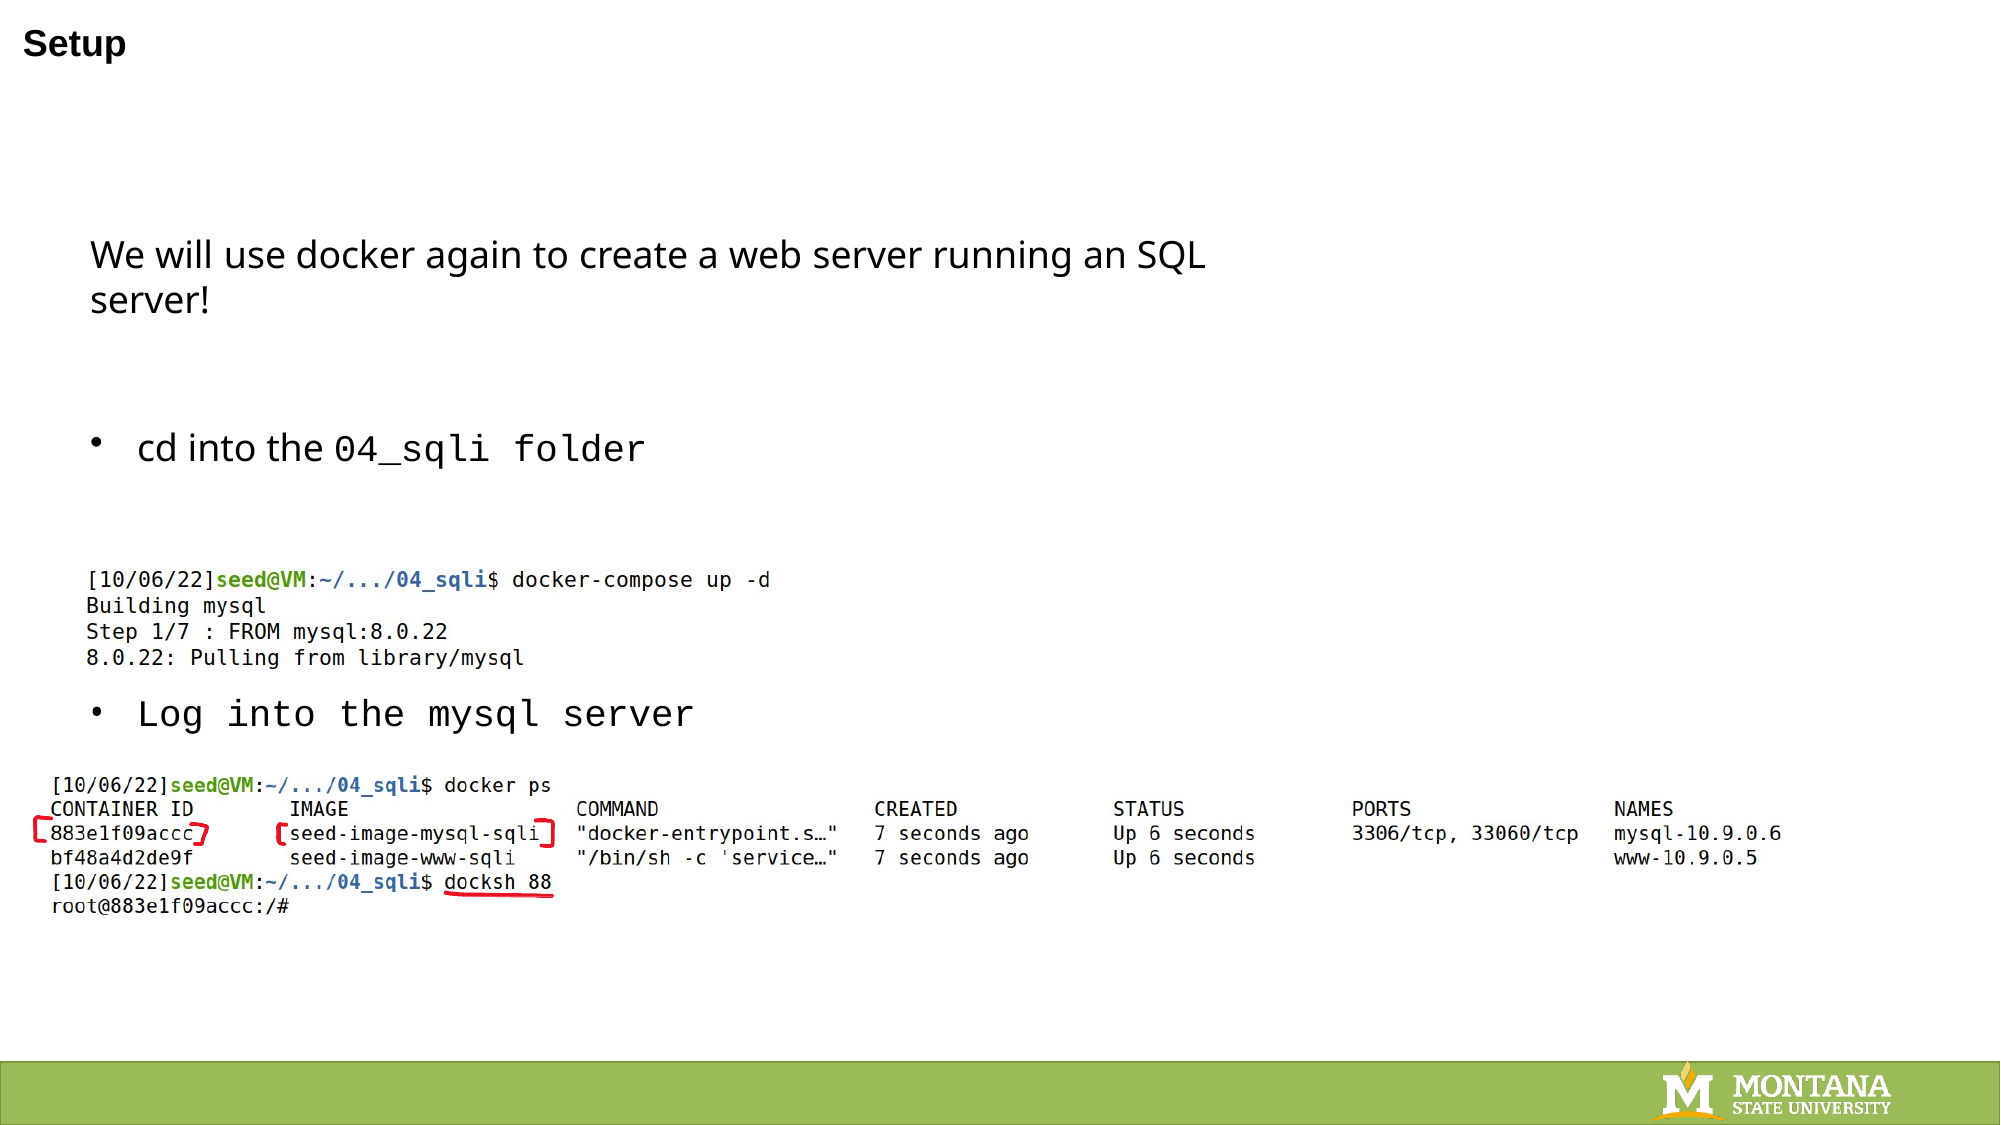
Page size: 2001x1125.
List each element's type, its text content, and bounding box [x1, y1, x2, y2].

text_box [1892, 1060, 2000, 1125]
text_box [32, 775, 1781, 915]
text_box We will use docker again to create a web server running an SQL server! cd into the 04_sqli folder docker-compose up –d [87, 229, 1286, 608]
title Setup [20, 16, 129, 207]
picture [1649, 1060, 1892, 1122]
text_box Log into the mysql server [87, 686, 700, 734]
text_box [0, 1060, 1647, 1125]
picture [87, 569, 770, 670]
